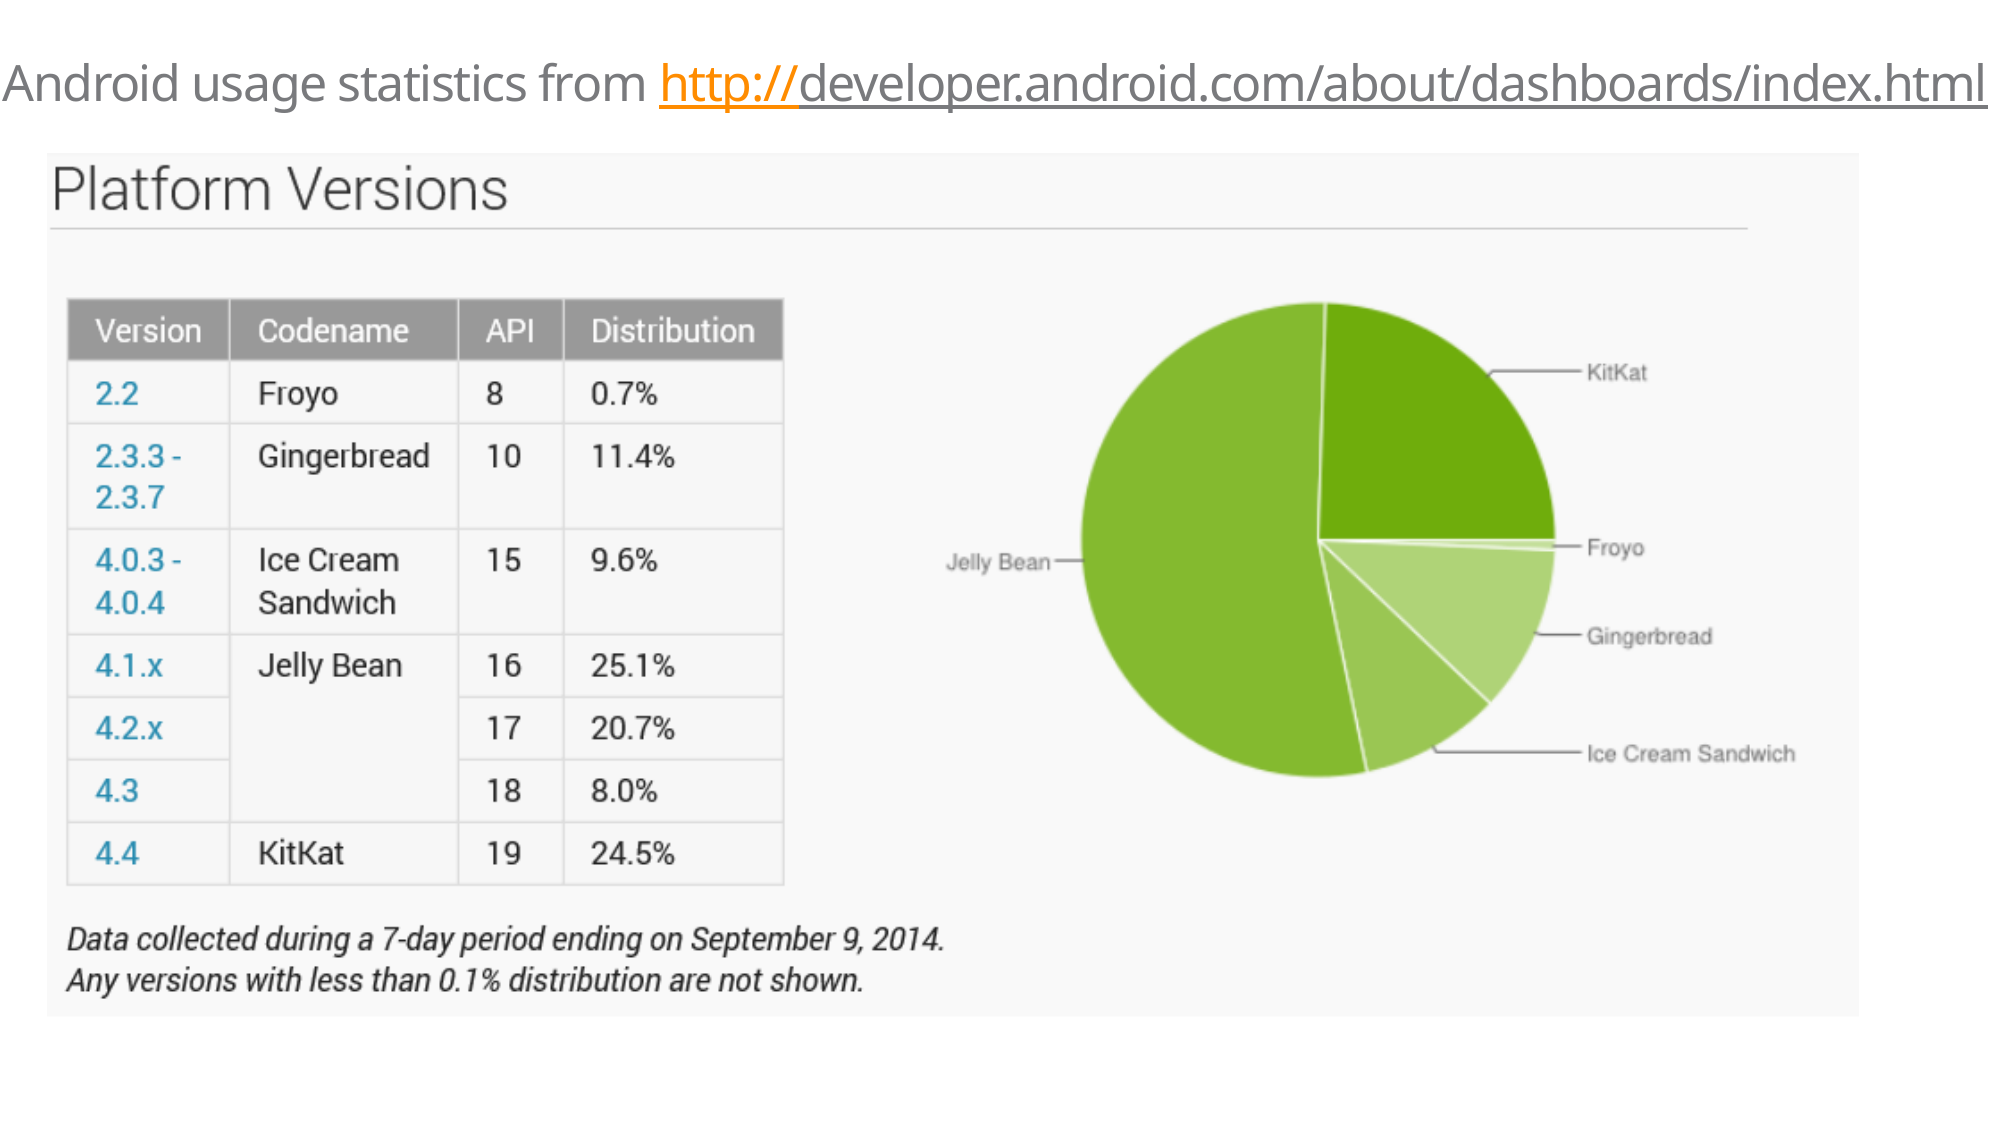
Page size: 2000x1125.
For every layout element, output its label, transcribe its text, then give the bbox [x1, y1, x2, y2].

picture [46, 152, 1859, 1024]
text_box Android usage statistics from http://developer.android.com/about/dashboards/index.html [2, 51, 2000, 120]
